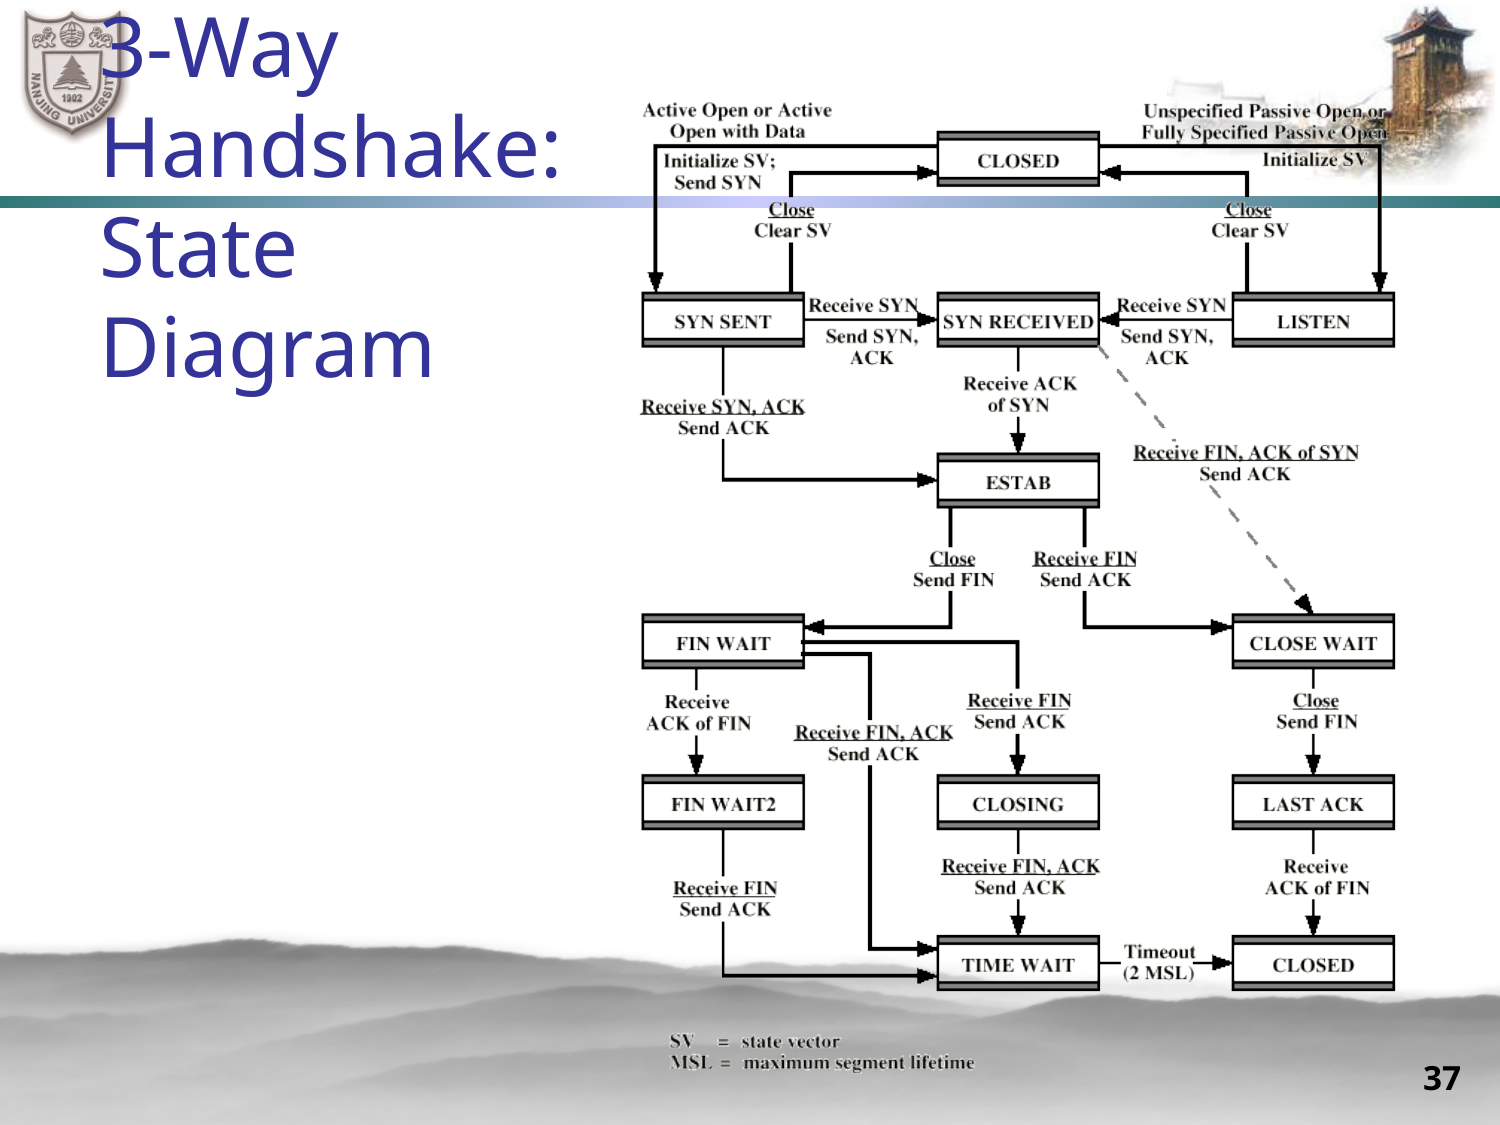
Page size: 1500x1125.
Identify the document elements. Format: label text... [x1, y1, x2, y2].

picture [0, 4, 1500, 1125]
slide_number 37 [1163, 1034, 1477, 1111]
picture [0, 0, 144, 144]
title 3-Way Handshake: State Diagram [84, 83, 662, 402]
